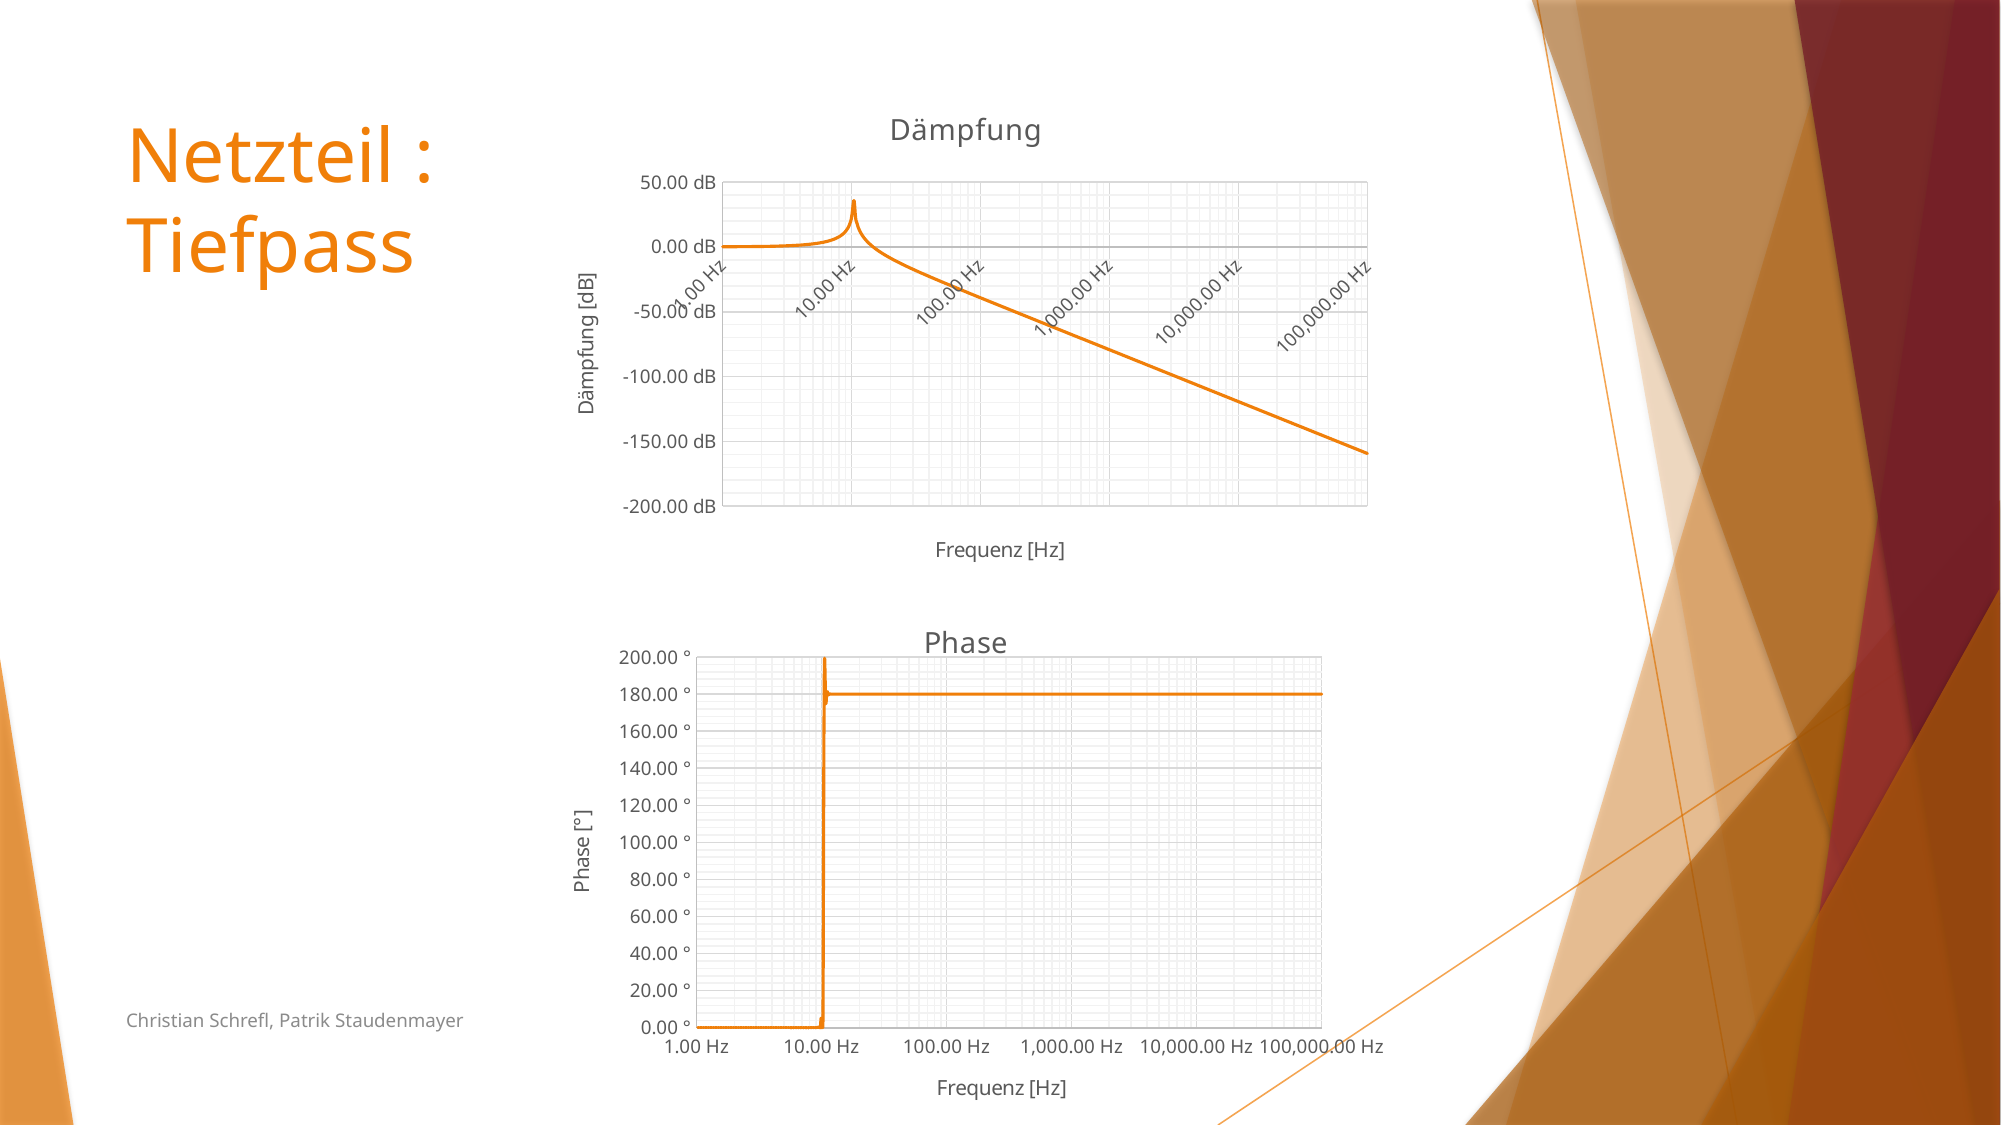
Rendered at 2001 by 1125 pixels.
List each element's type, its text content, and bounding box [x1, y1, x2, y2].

title Netzteil : Tiefpass [111, 99, 533, 991]
footer Christian Schrefl, Patrik Staudenmayer [111, 991, 533, 1051]
chart [538, 81, 1395, 1109]
